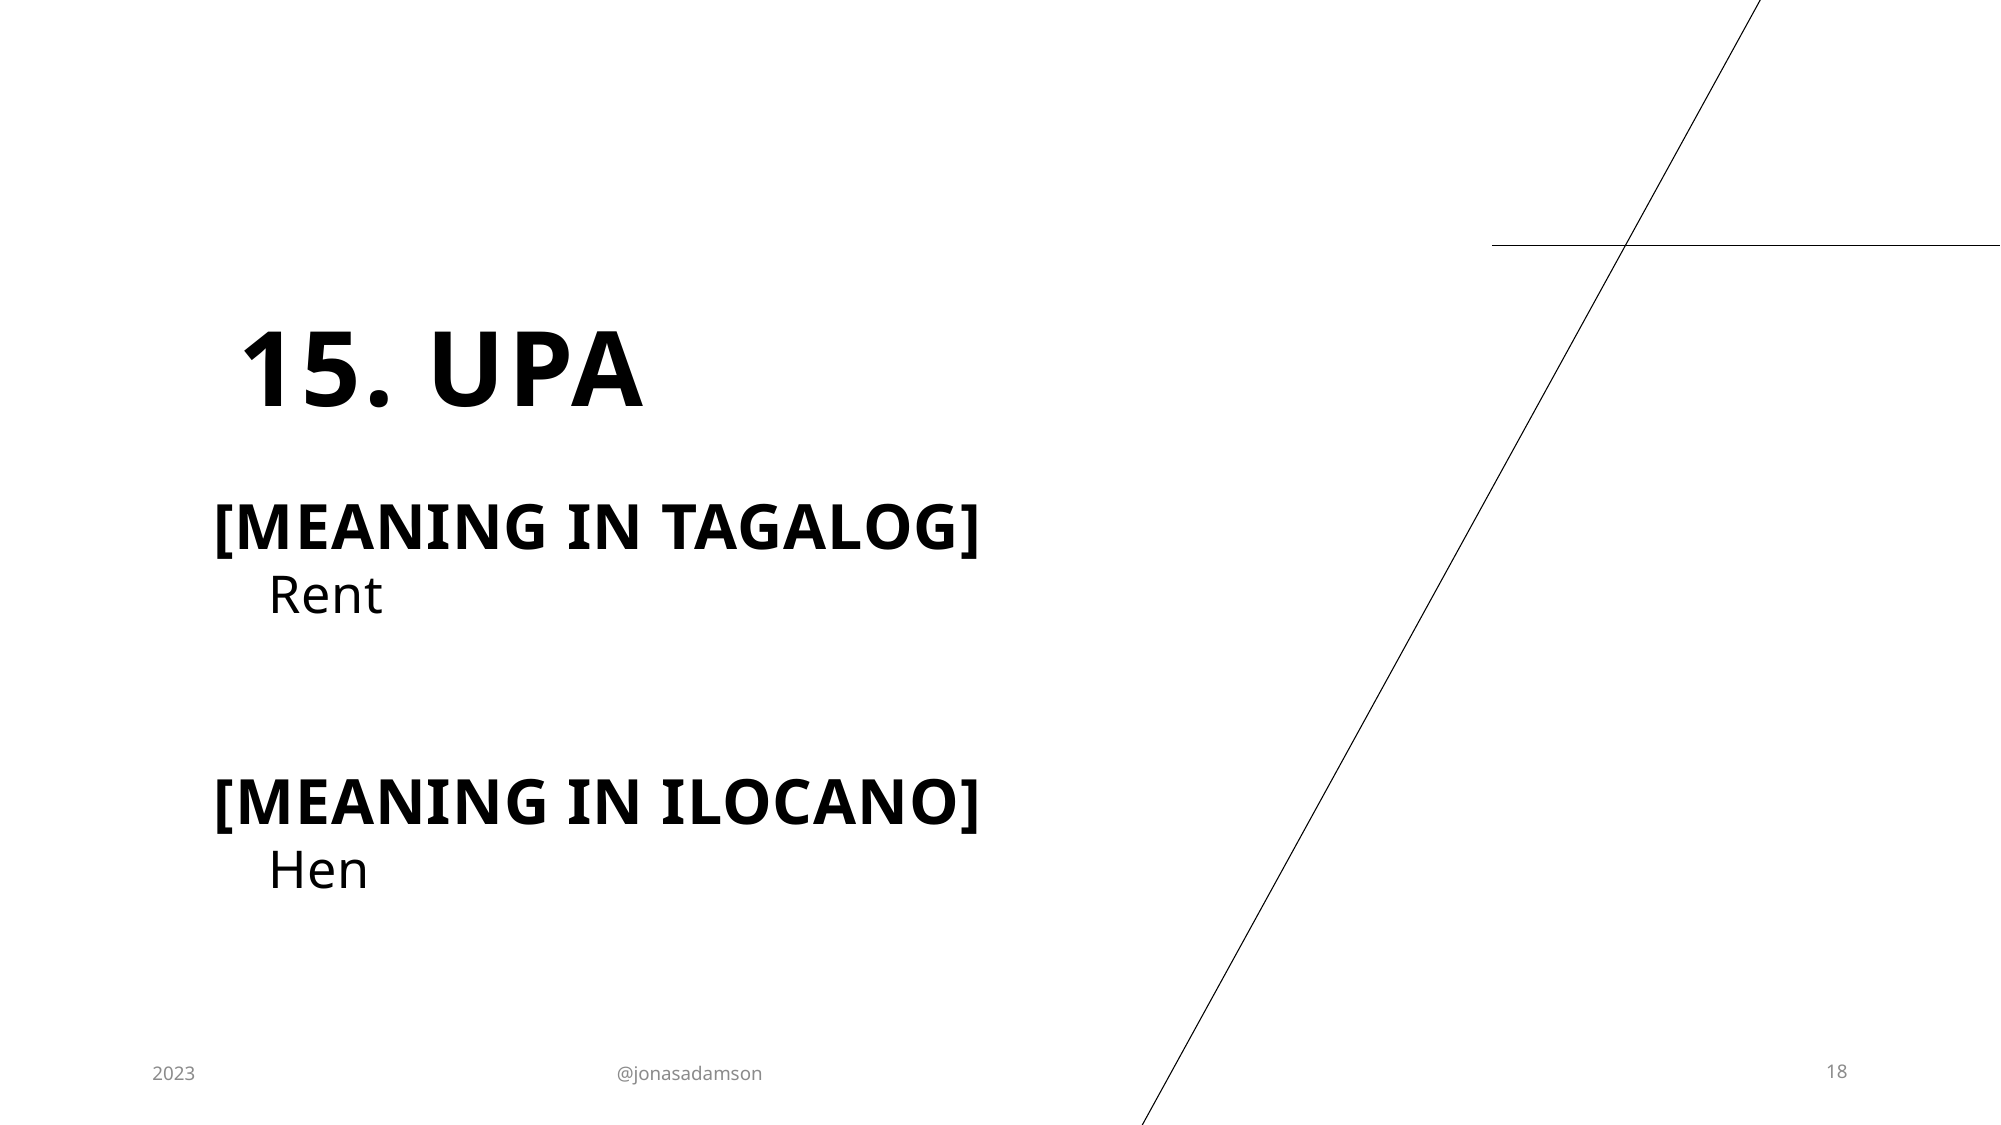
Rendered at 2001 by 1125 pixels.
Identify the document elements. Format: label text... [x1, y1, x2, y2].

list [MEANING IN TAGALOG] [198, 479, 1161, 569]
text_box [MEANING IN ILOCANO] [198, 754, 1161, 843]
text_box Rent [253, 553, 1261, 769]
slide_number 2023 [137, 1042, 338, 1103]
text_box Hen [253, 828, 1261, 1059]
title 15. Upa [223, 239, 1062, 438]
slide_number 18 [1412, 1042, 1863, 1103]
footer @jonasadamson [404, 1059, 975, 1103]
